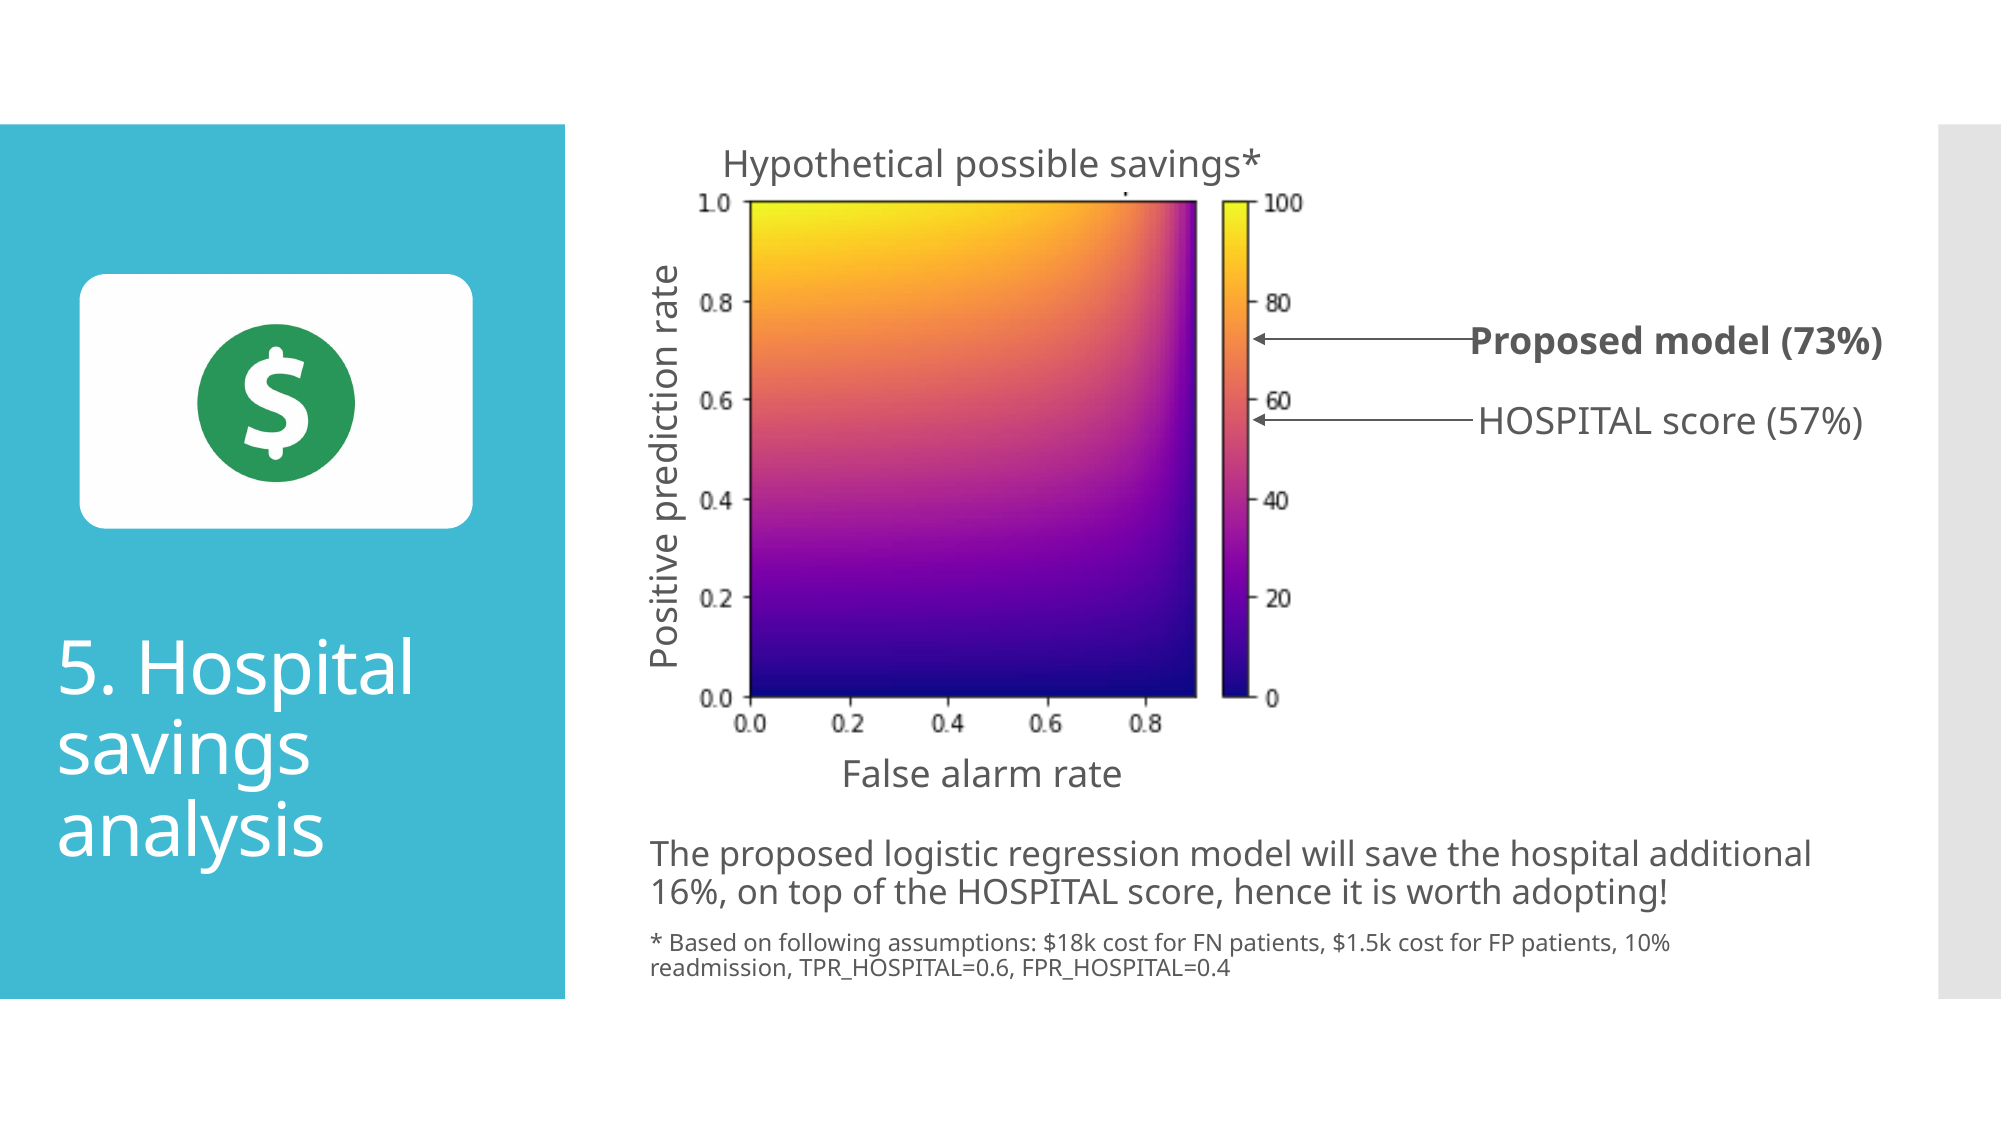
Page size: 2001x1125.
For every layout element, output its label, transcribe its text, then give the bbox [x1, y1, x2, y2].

text_box [79, 274, 473, 529]
list The proposed logistic regression model will save the hospital additional 16%, on top of the HOSPITAL score, hence it is worth adopting! * Based on following assumptions: $18k cost for FN patients, $1.5k cost for FP patients, 10% readmission, TPR_HOSPITAL=0.6, FPR_HOSPITAL=0.4 [634, 811, 1835, 1008]
text_box Positive prediction rate [631, 249, 691, 685]
text_box Hypothetical possible savings* [707, 132, 1278, 192]
title 5. Hospital savings analysis [41, 562, 525, 940]
text_box False alarm rate [826, 743, 1138, 803]
text_box Proposed model (73%) [1454, 309, 1899, 370]
text_box HOSPITAL score (57%) [1462, 389, 1879, 450]
picture [691, 192, 1309, 742]
